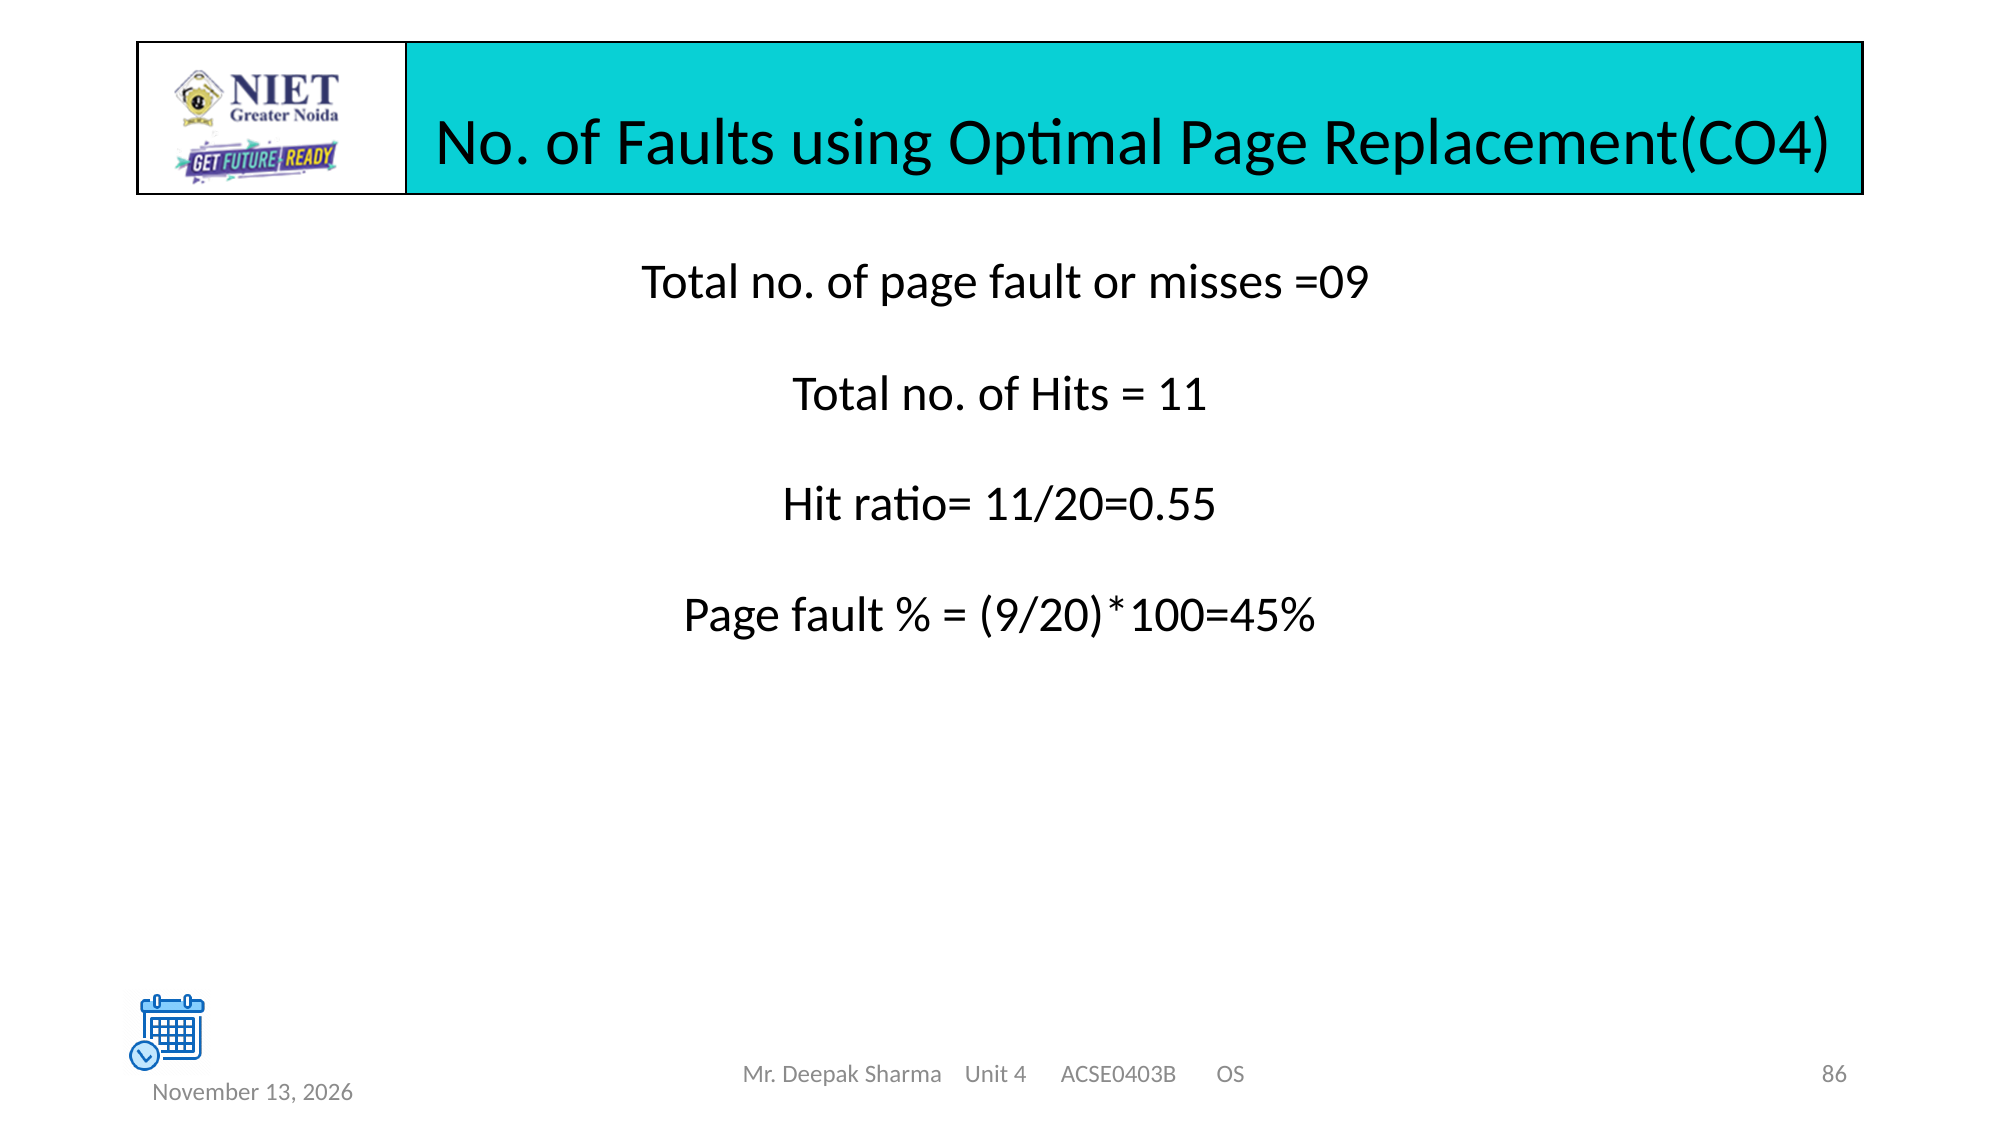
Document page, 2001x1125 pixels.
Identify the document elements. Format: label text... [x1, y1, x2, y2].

footer Mr. Deepak Sharma Unit 4 ACSE0403B OS [662, 1042, 1338, 1103]
text_box [136, 41, 405, 195]
list Total no. of page fault or misses =09 Total no. of Hits = 11 Hit ratio= 11/20=0.55 Page fault % = (9/20)*100=45% [137, 211, 1863, 993]
picture [137, 59, 375, 194]
picture [122, 988, 211, 1076]
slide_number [137, 1068, 588, 1112]
slide_number 86 [1412, 1042, 1863, 1103]
text_box No. of Faults using Optimal Page Replacement(CO4) [405, 41, 1864, 195]
